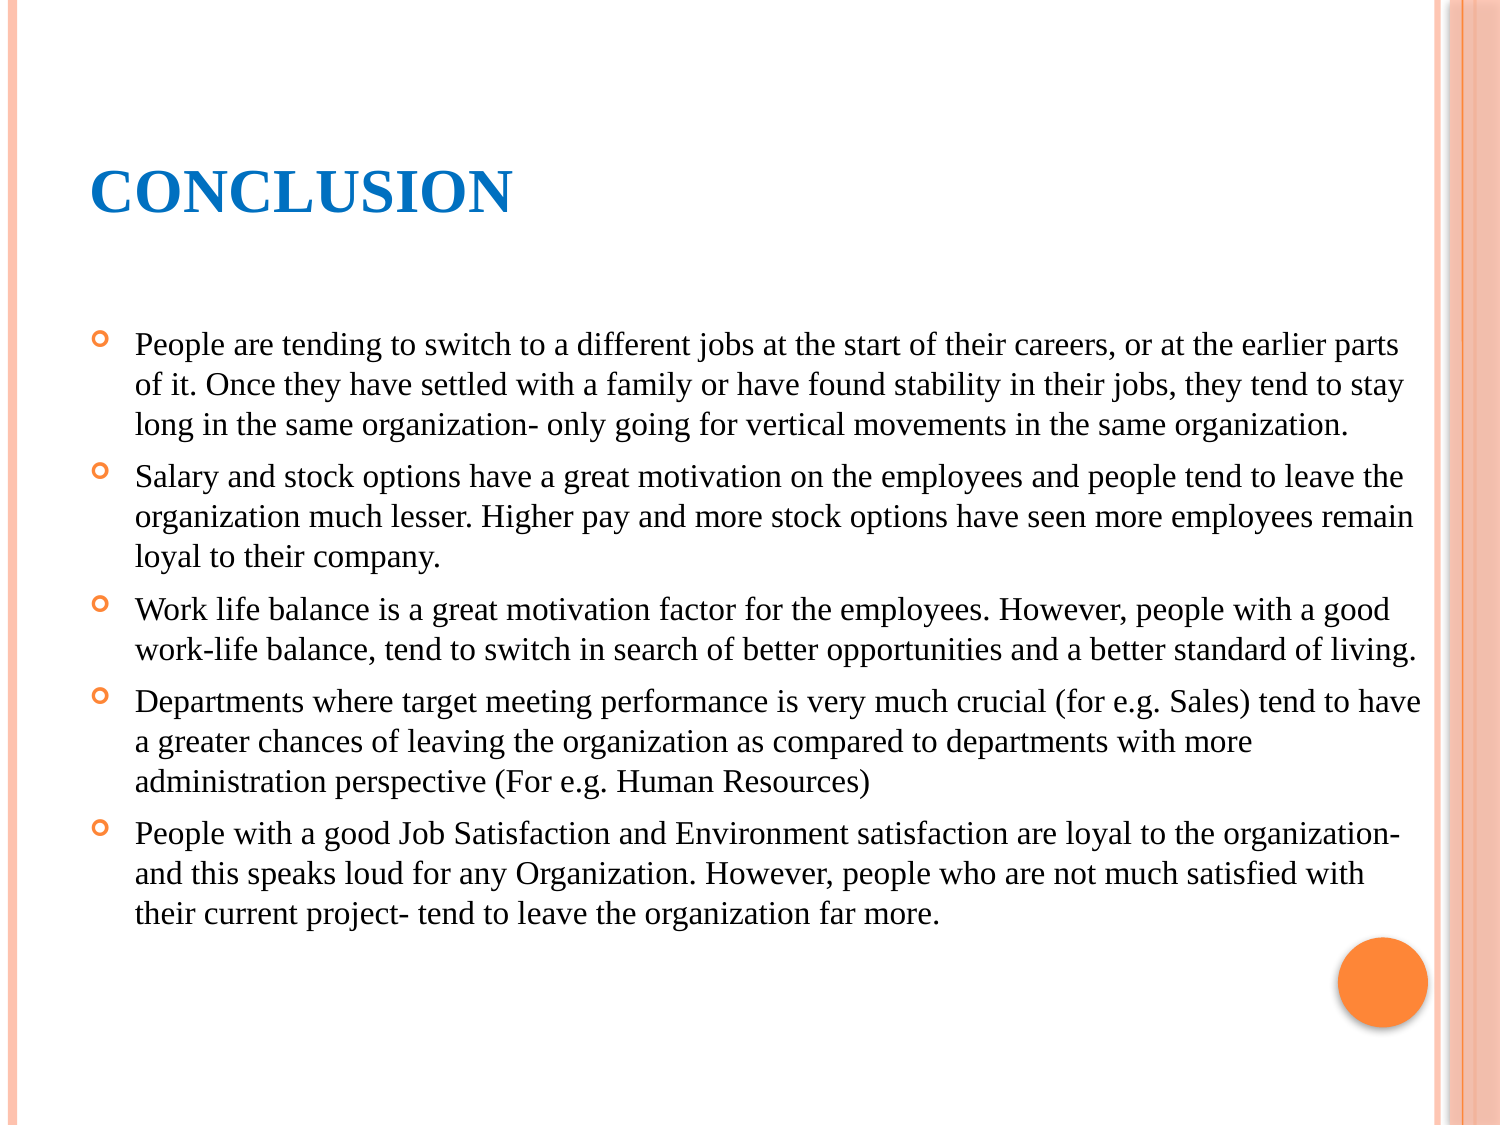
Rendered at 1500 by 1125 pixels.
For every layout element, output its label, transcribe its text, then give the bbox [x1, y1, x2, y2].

list People are tending to switch to a different jobs at the start of their careers, or at the earlier parts of it. Once they have settled with a family or have found stability in their jobs, they tend to stay long in the same organization- only going for vertical movements in the same organization. Salary and stock options have a great motivation on the employees and people tend to leave the organization much lesser. Higher pay and more stock options have seen more employees remain loyal to their company. Work life balance is a great motivation factor for the employees. However, people with a good work-life balance, tend to switch in search of better opportunities and a better standard of living. Departments where target meeting performance is very much crucial (for e.g. Sales) tend to have a greater chances of leaving the organization as compared to departments with more administration perspective (For e.g. Human Resources) People with a good Job Satisfaction and Environment satisfaction are loyal to the organization- and this speaks loud for any Organization. However, people who are not much satisfied with their current project- tend to leave the organization far more. [75, 262, 1442, 1090]
title Conclusion [75, 45, 1300, 233]
